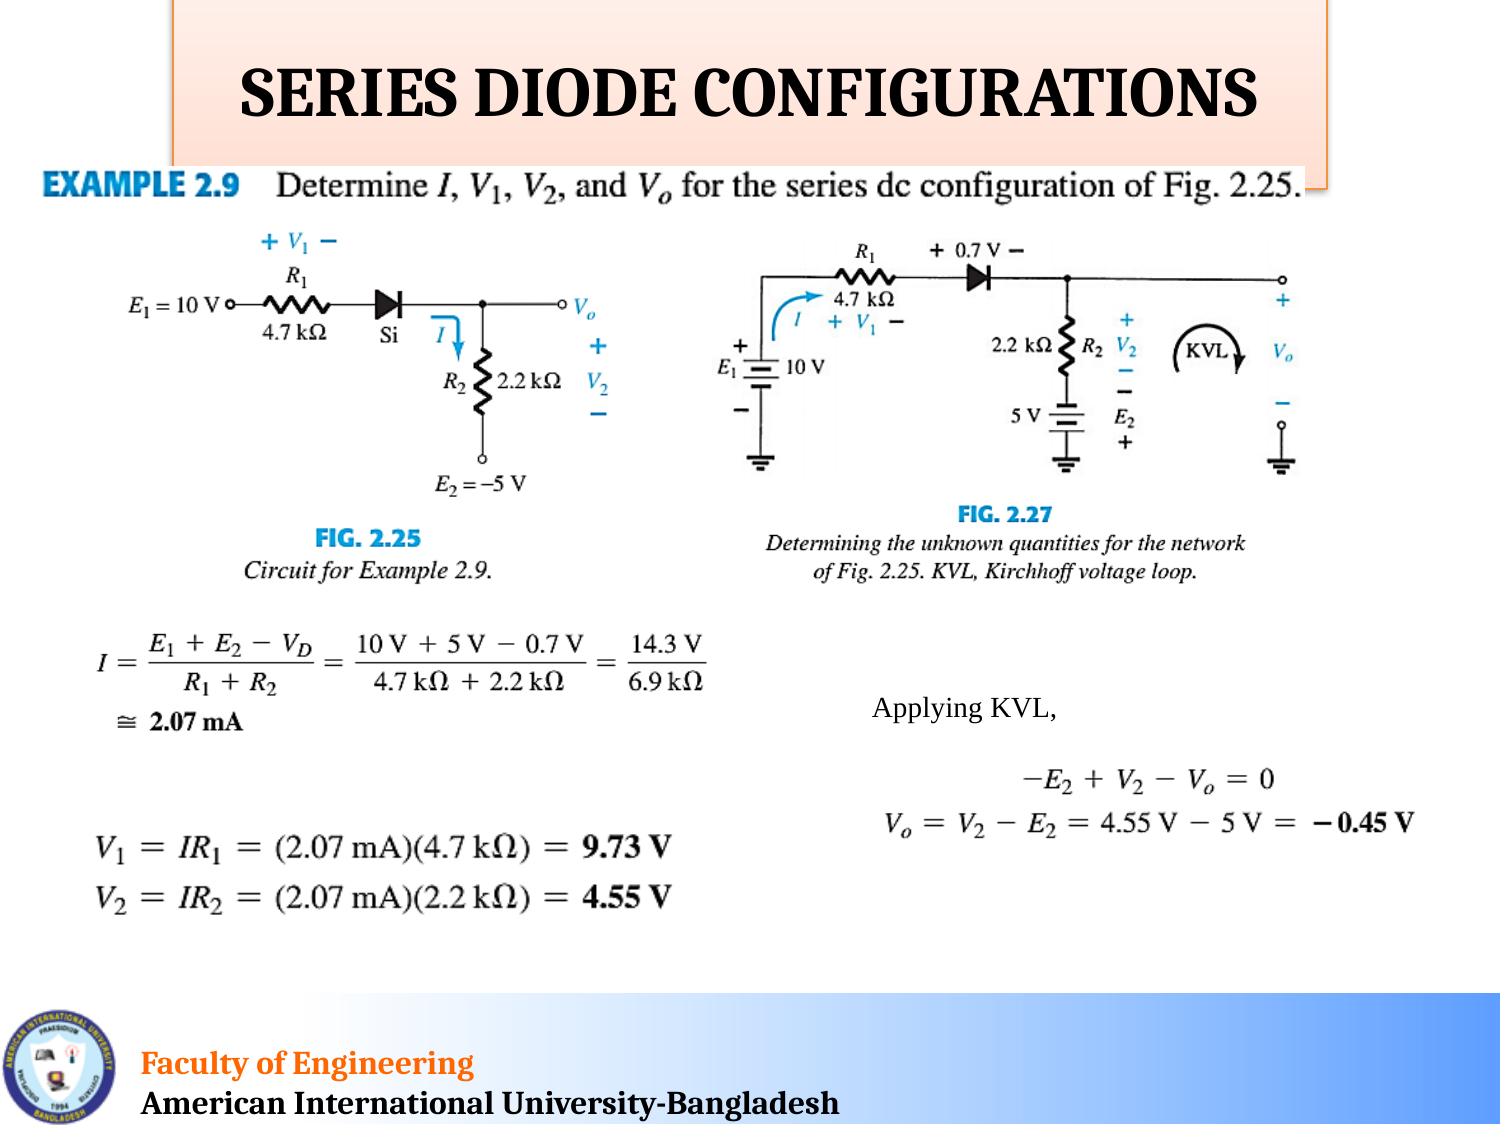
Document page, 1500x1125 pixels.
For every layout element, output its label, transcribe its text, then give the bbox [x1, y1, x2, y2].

picture [40, 165, 1305, 209]
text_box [856, 680, 1426, 847]
title SERIES DIODE CONFIGURATIONS [172, 0, 1328, 190]
picture [89, 622, 712, 740]
picture [121, 227, 618, 587]
picture [711, 235, 1305, 595]
picture [0, 1007, 119, 1125]
picture [89, 827, 677, 921]
